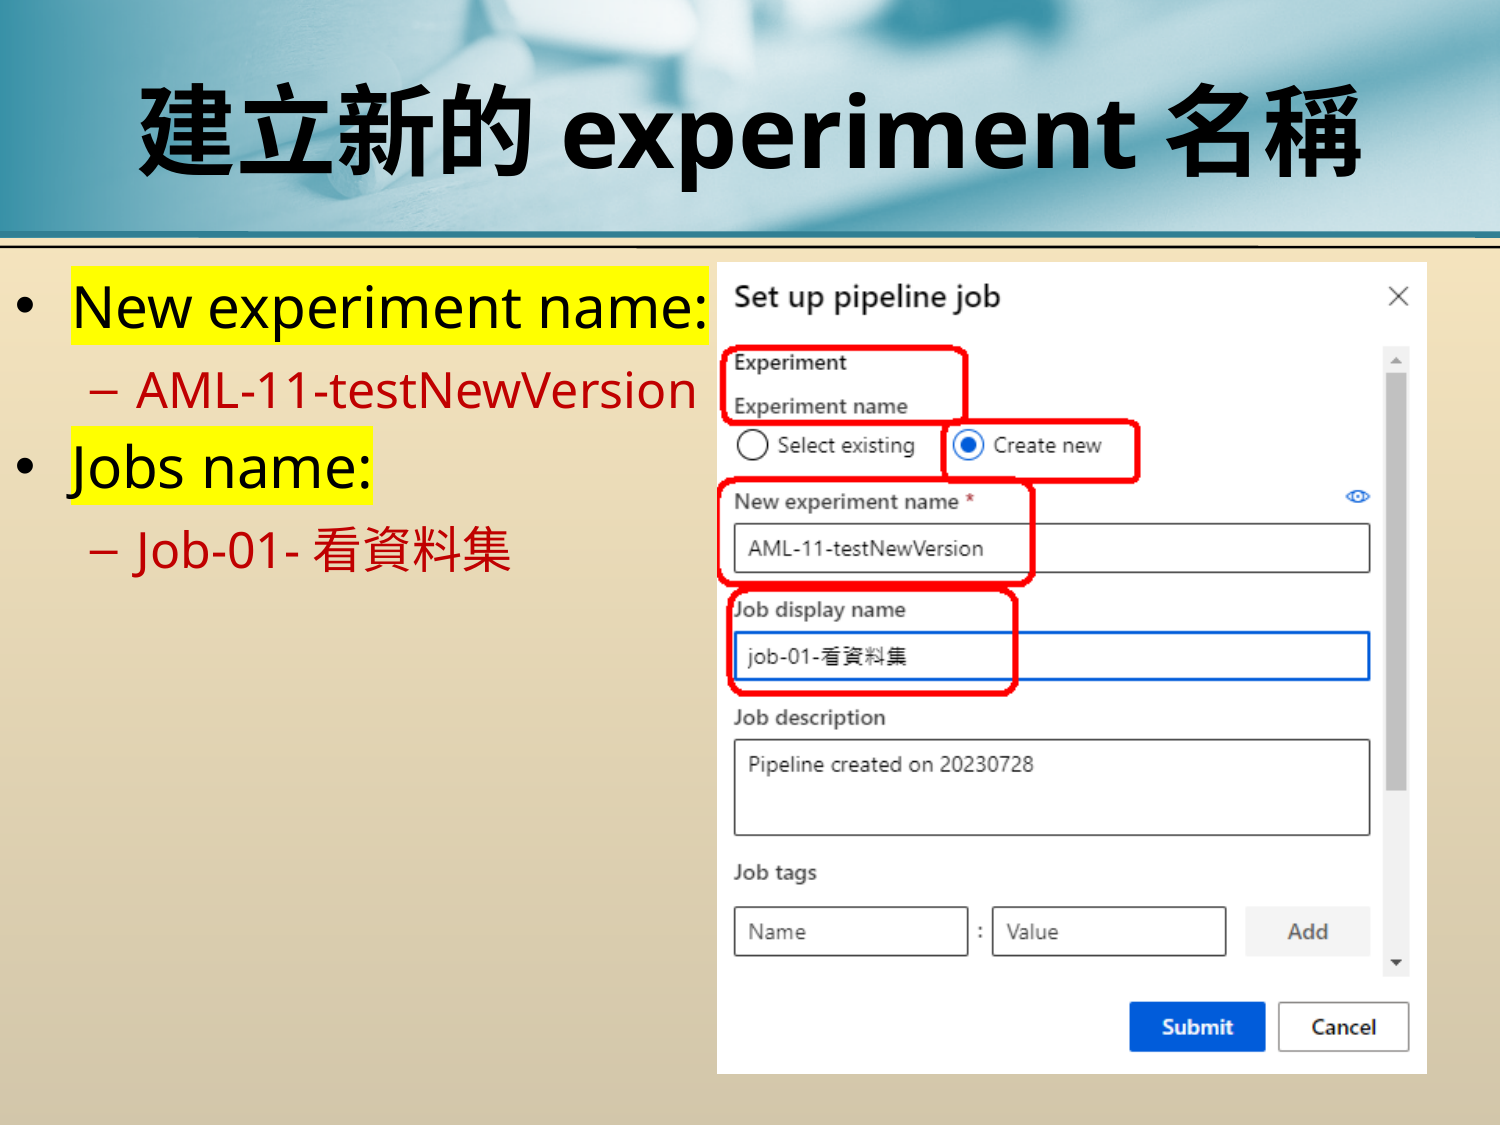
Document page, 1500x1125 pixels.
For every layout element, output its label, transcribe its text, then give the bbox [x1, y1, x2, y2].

list New experiment name: AML-11-testNewVersion Jobs name: Job-01-看資料集 [0, 262, 715, 1005]
title 建立新的experiment名稱 [75, 24, 1425, 233]
picture [717, 262, 1427, 1074]
